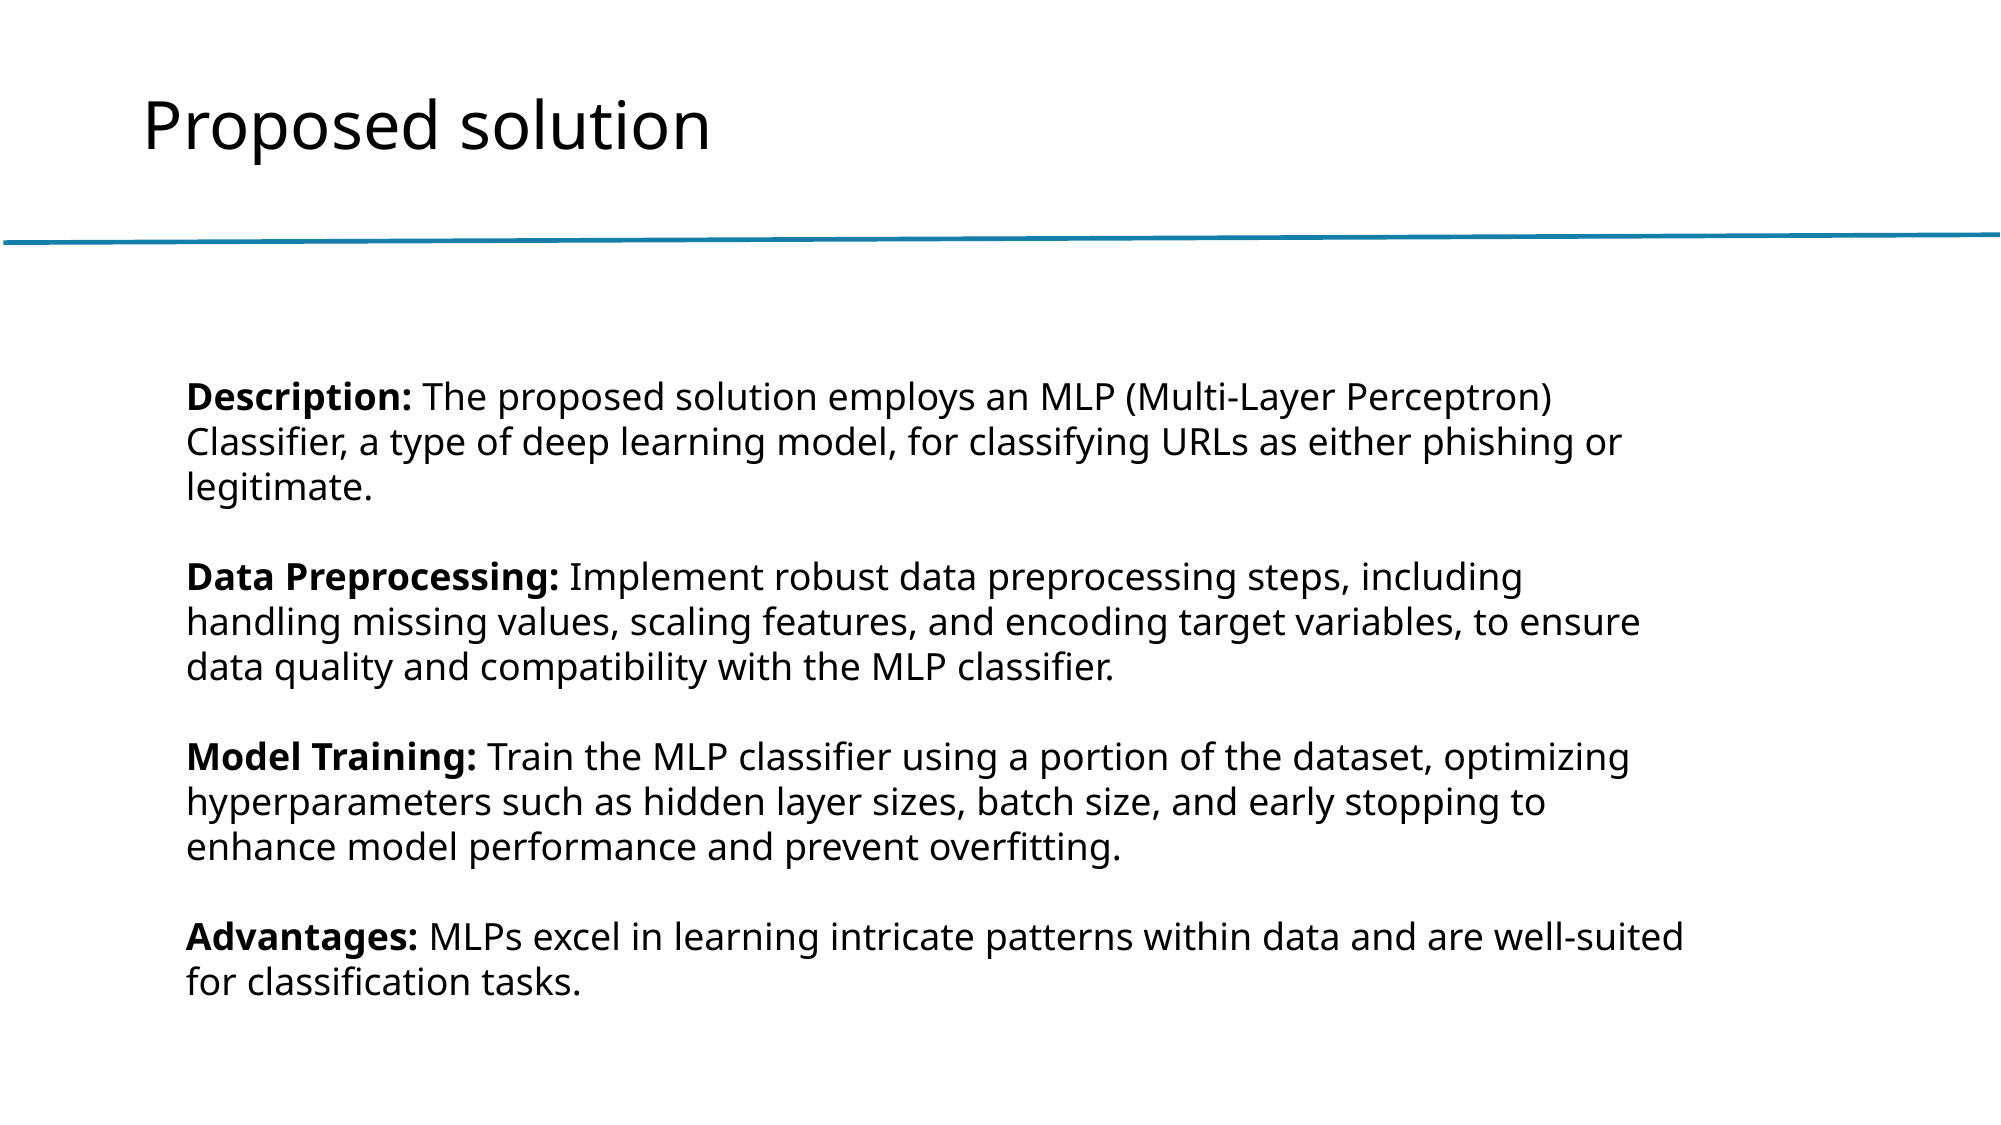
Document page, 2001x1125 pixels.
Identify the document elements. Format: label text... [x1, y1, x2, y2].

text_box Description: The proposed solution employs an MLP (Multi-Layer Perceptron) Classifier, a type of deep learning model, for classifying URLs as either phishing or legitimate. Data Preprocessing: Implement robust data preprocessing steps, including handling missing values, scaling features, and encoding target variables, to ensure data quality and compatibility with the MLP classifier. Model Training: Train the MLP classifier using a portion of the dataset, optimizing hyperparameters such as hidden layer sizes, batch size, and early stopping to enhance model performance and prevent overfitting. Advantages: MLPs excel in learning intricate patterns within data and are well-suited for classification tasks. [171, 365, 1705, 1011]
text_box Proposed solution [127, 75, 795, 171]
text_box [3, 234, 2000, 243]
